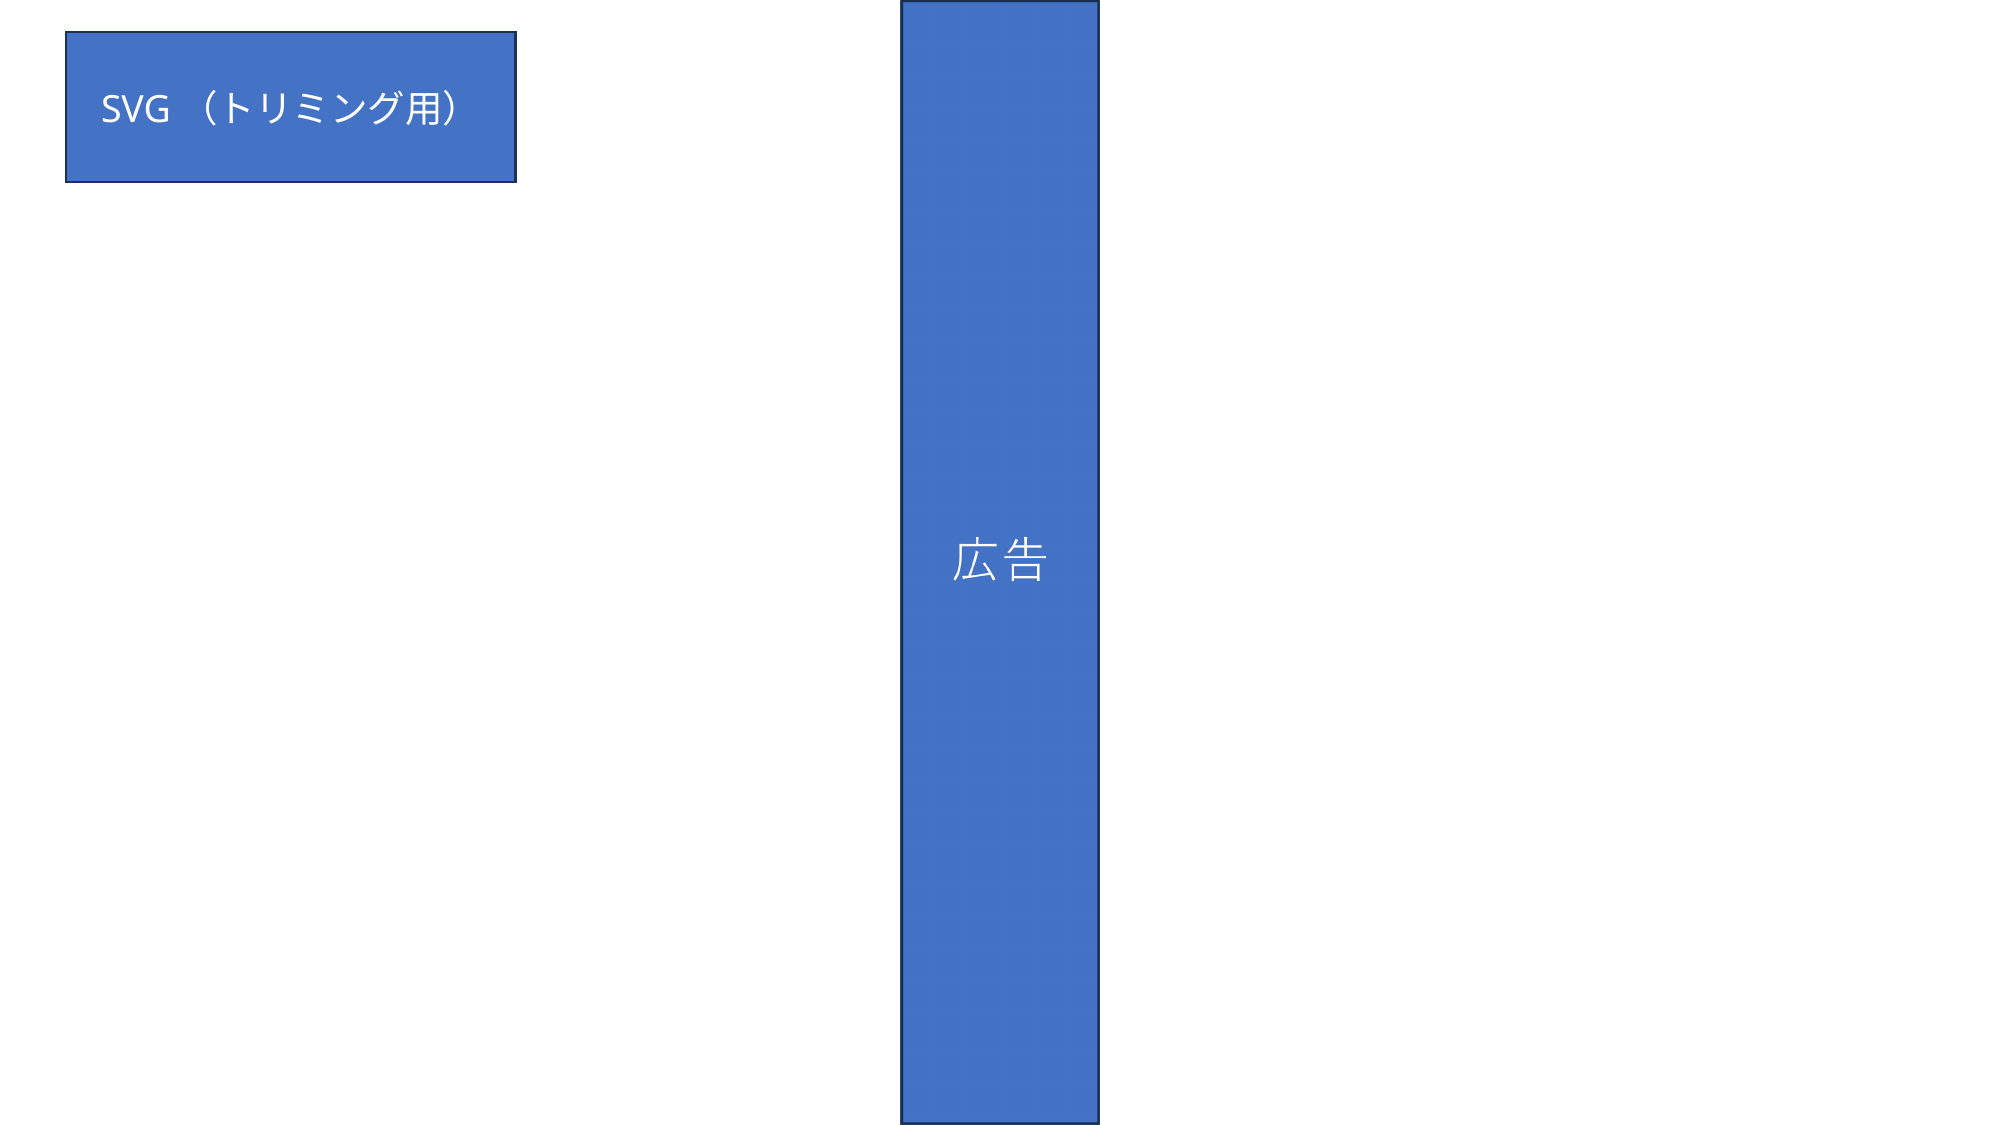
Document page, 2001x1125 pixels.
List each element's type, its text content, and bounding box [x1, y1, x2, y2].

picture [899, 0, 1100, 1125]
text_box SVG（トリミング用） [65, 31, 517, 183]
